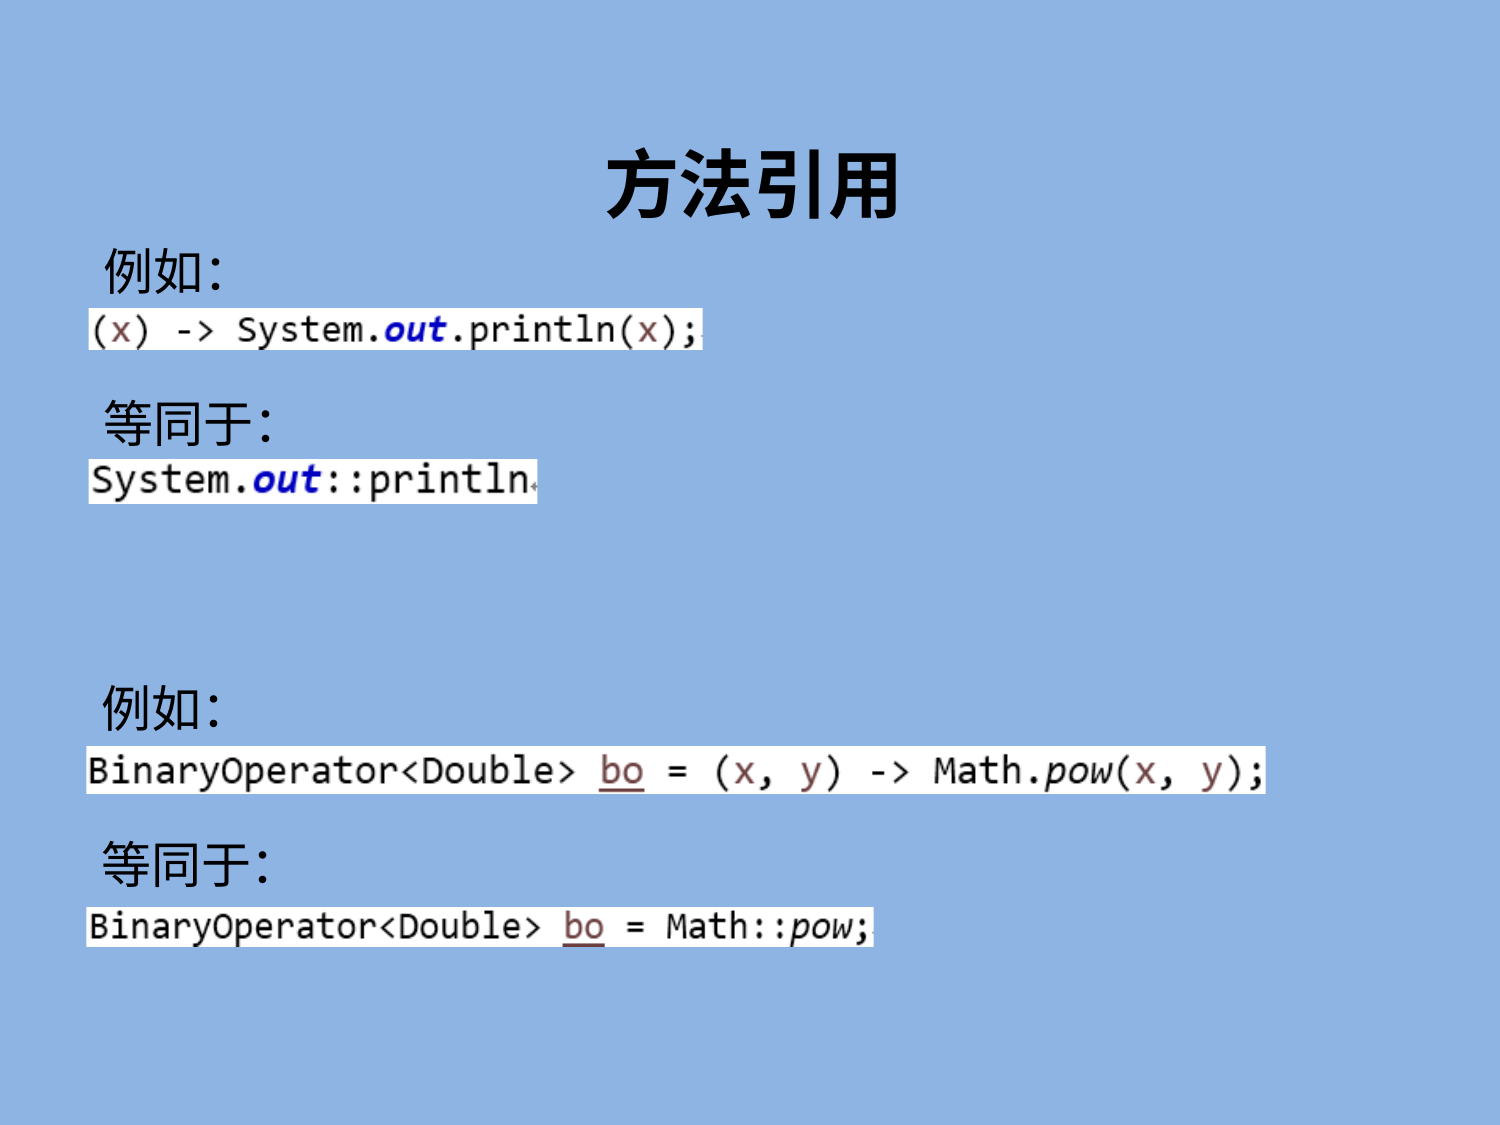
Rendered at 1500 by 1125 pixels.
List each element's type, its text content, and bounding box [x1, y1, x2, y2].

text_box 例如： 等同于： [101, 238, 306, 453]
text_box [304, 746, 1266, 794]
text_box [88, 308, 101, 350]
title 方法引用 [602, 135, 908, 326]
text_box 例如： 等同于： [99, 675, 304, 894]
text_box [86, 746, 99, 794]
text_box [306, 308, 703, 350]
text_box [86, 907, 874, 947]
text_box [88, 459, 538, 504]
